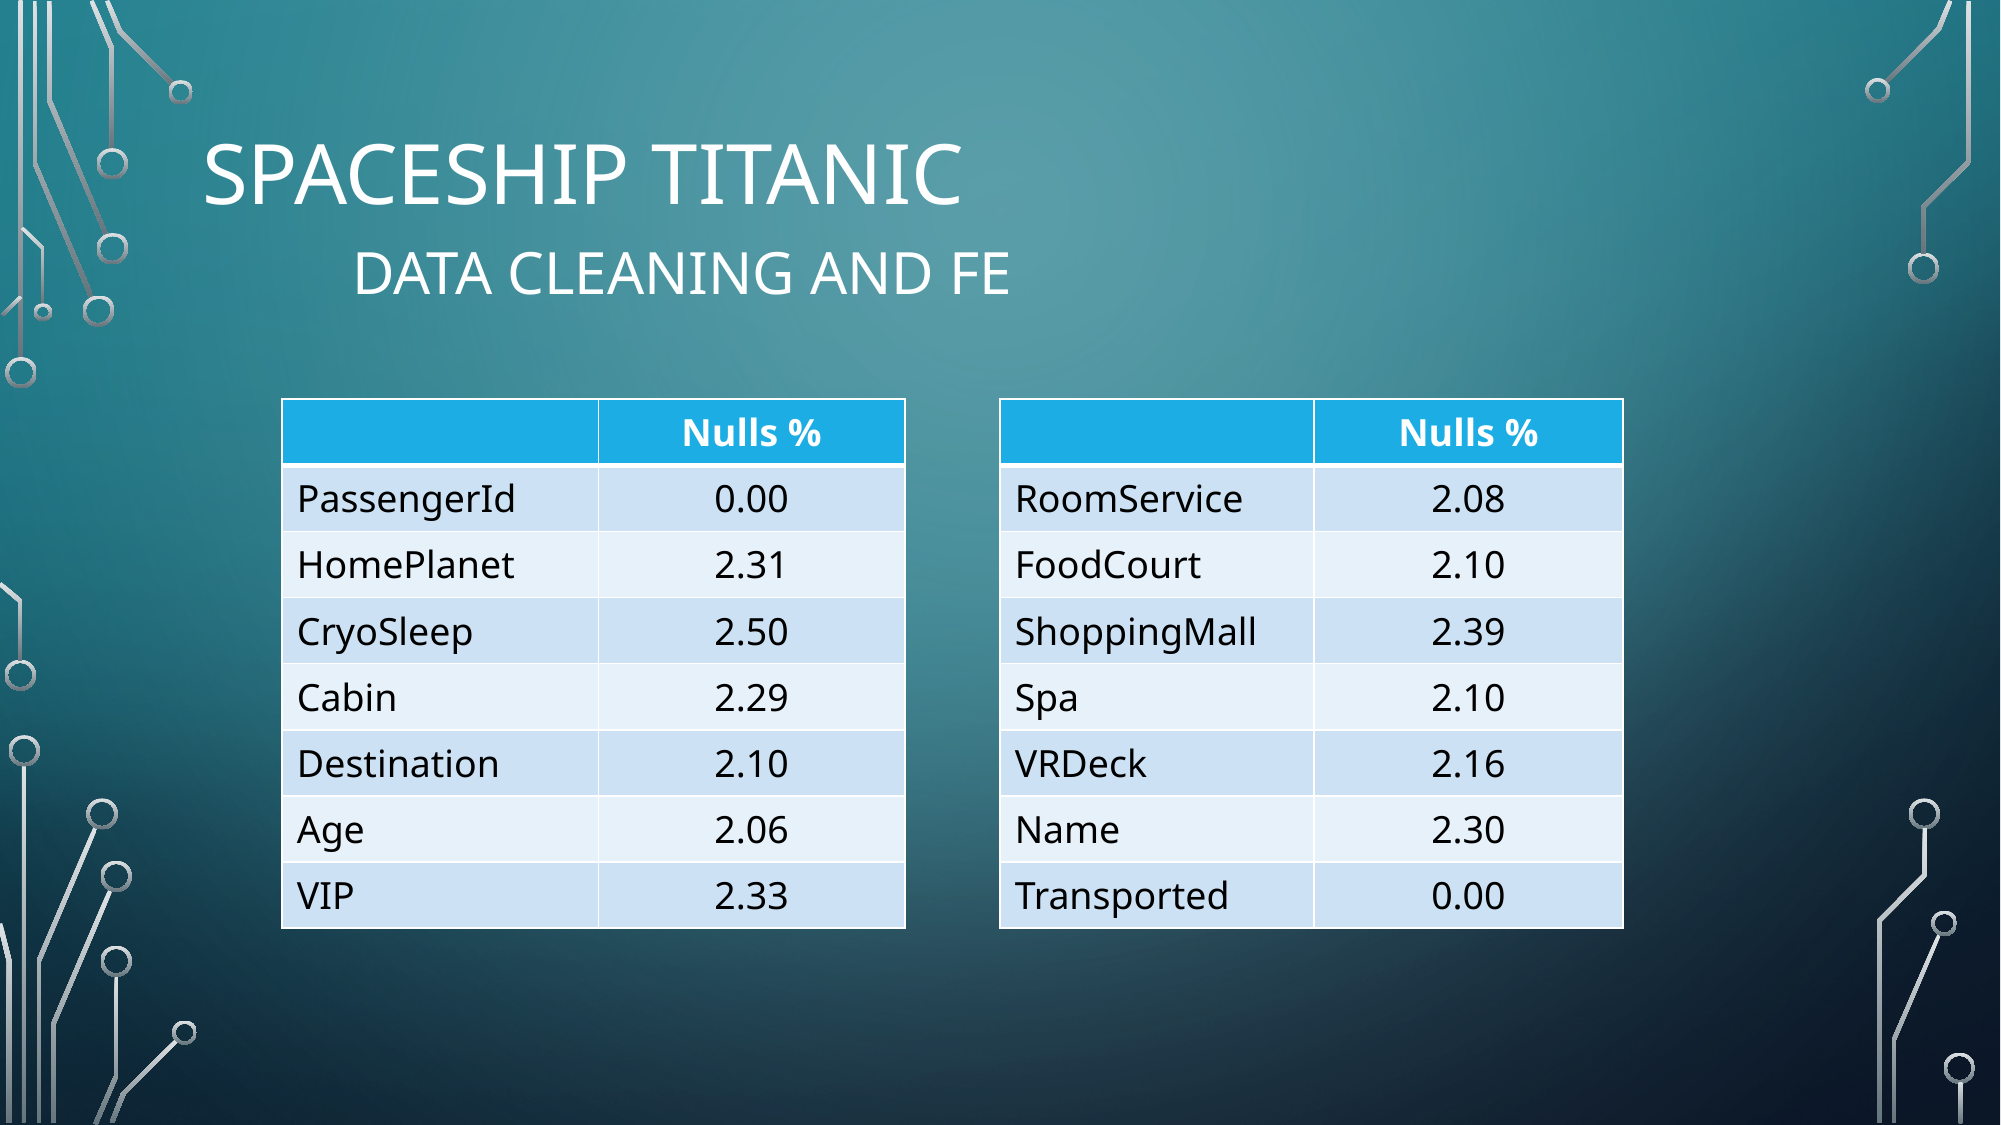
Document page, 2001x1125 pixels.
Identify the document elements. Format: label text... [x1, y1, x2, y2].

table_cell Destination [283, 731, 598, 795]
table_cell Age [283, 797, 598, 861]
table_cell Spa [1001, 664, 1313, 729]
table_header Nulls % [599, 400, 904, 463]
table_cell Cabin [283, 664, 598, 729]
table_cell CryoSleep [283, 598, 598, 663]
table_cell ShoppingMall [1001, 598, 1313, 663]
table_cell VIP [283, 863, 598, 927]
table_cell 2.50 [599, 598, 904, 663]
table_header Nulls % [1315, 400, 1622, 463]
table_cell FoodCourt [1001, 532, 1313, 597]
table_cell 0.00 [1315, 863, 1622, 927]
table_cell 2.08 [1315, 468, 1622, 531]
table_cell 2.10 [599, 731, 904, 795]
title Spaceship Titanic Data Cleaning and FE [187, 101, 1813, 344]
table_cell PassengerId [283, 468, 598, 531]
table_cell 0.00 [599, 468, 904, 531]
table_cell 2.39 [1315, 598, 1622, 663]
table_cell 2.30 [1315, 797, 1622, 861]
table_cell HomePlanet [283, 532, 598, 597]
table_cell 2.33 [599, 863, 904, 927]
table_cell 2.31 [599, 532, 904, 597]
table_cell 2.10 [1315, 664, 1622, 729]
table_cell 2.16 [1315, 731, 1622, 795]
table_header [1001, 400, 1313, 463]
table_cell RoomService [1001, 468, 1313, 531]
table_cell Name [1001, 797, 1313, 861]
list [187, 352, 1813, 934]
table_cell 2.10 [1315, 532, 1622, 597]
table_cell VRDeck [1001, 731, 1313, 795]
table_cell Transported [1001, 863, 1313, 927]
table_header [283, 400, 598, 463]
table_cell 2.29 [599, 664, 904, 729]
table_cell 2.06 [599, 797, 904, 861]
